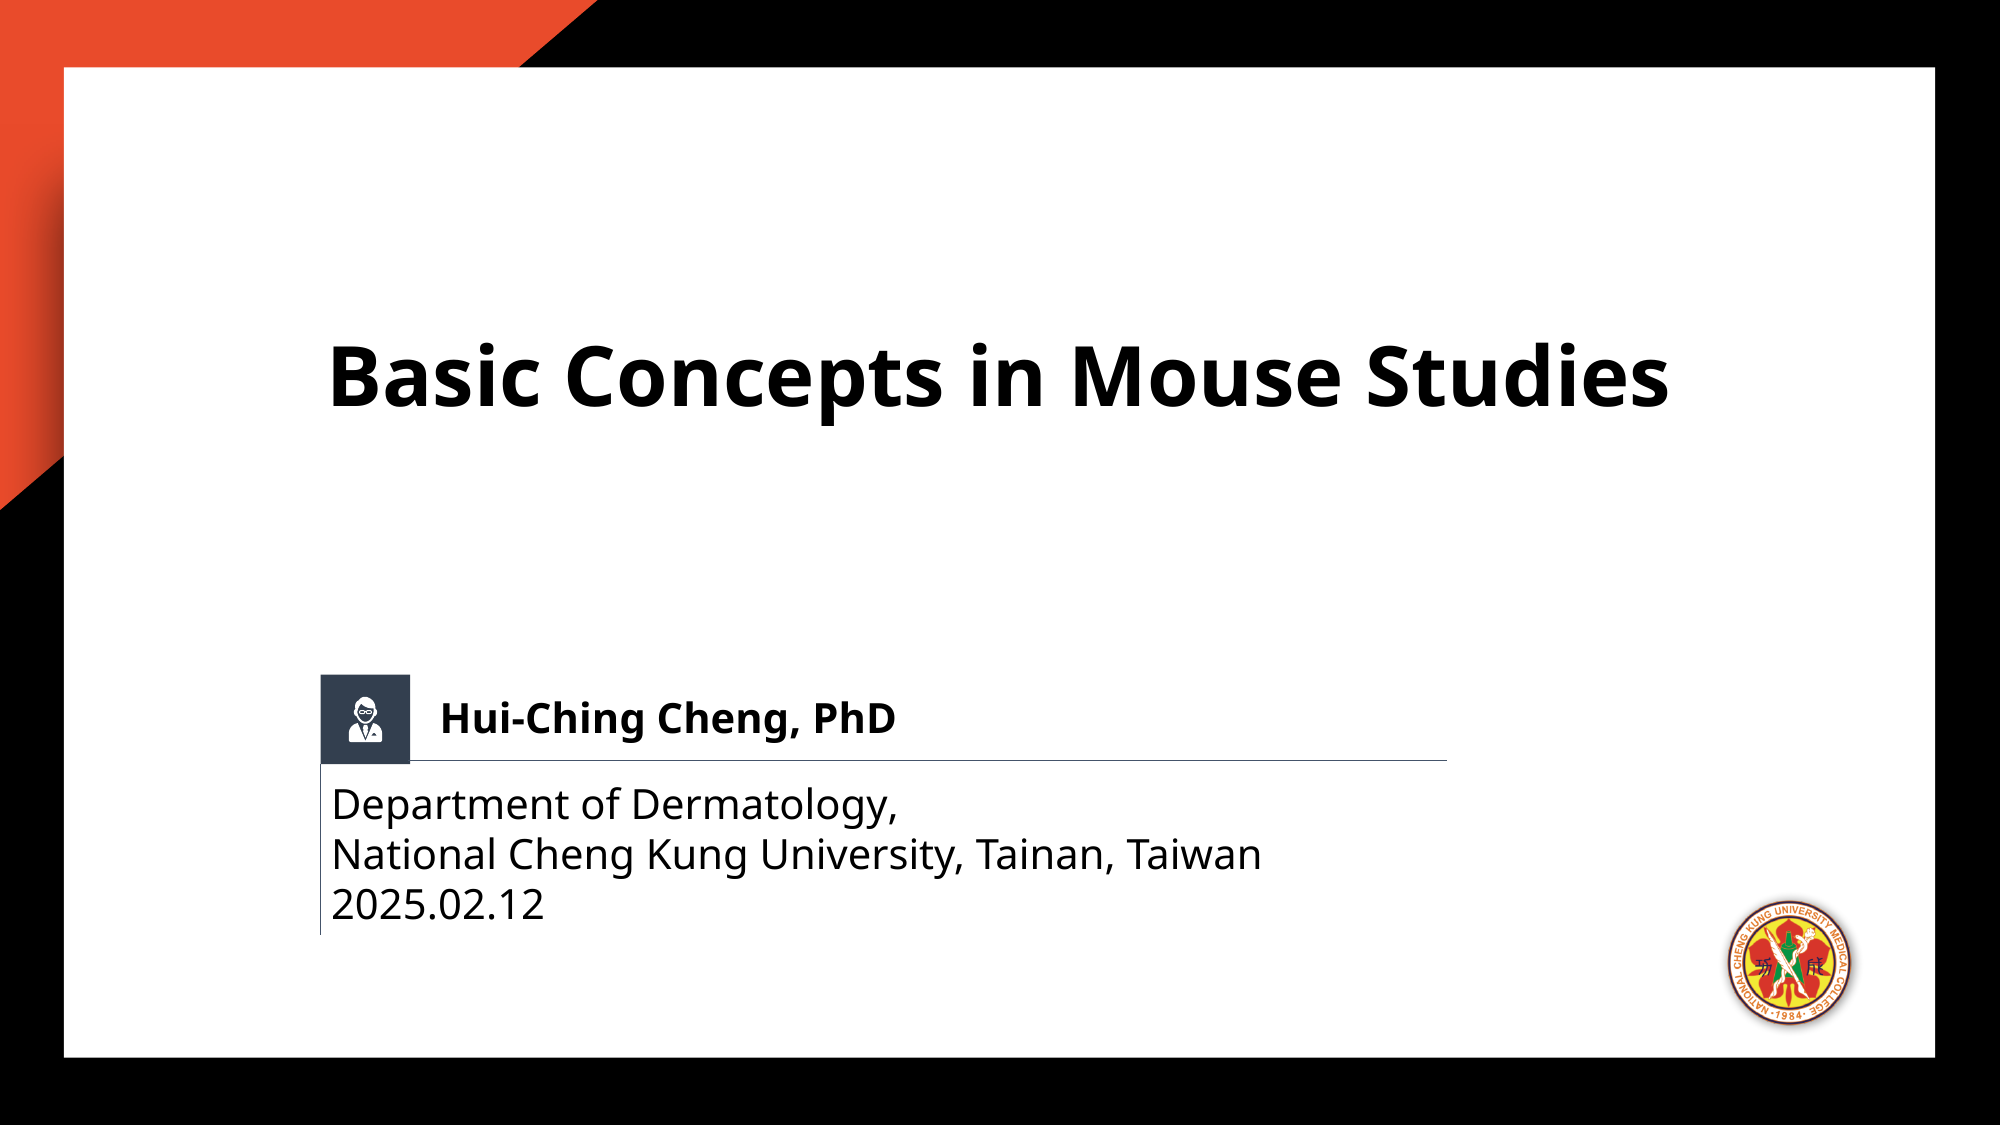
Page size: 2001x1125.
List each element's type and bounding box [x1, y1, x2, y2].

text_box [408, 701, 1448, 761]
text_box [320, 674, 411, 936]
text_box [0, 0, 1936, 1058]
picture [1724, 897, 1854, 1028]
